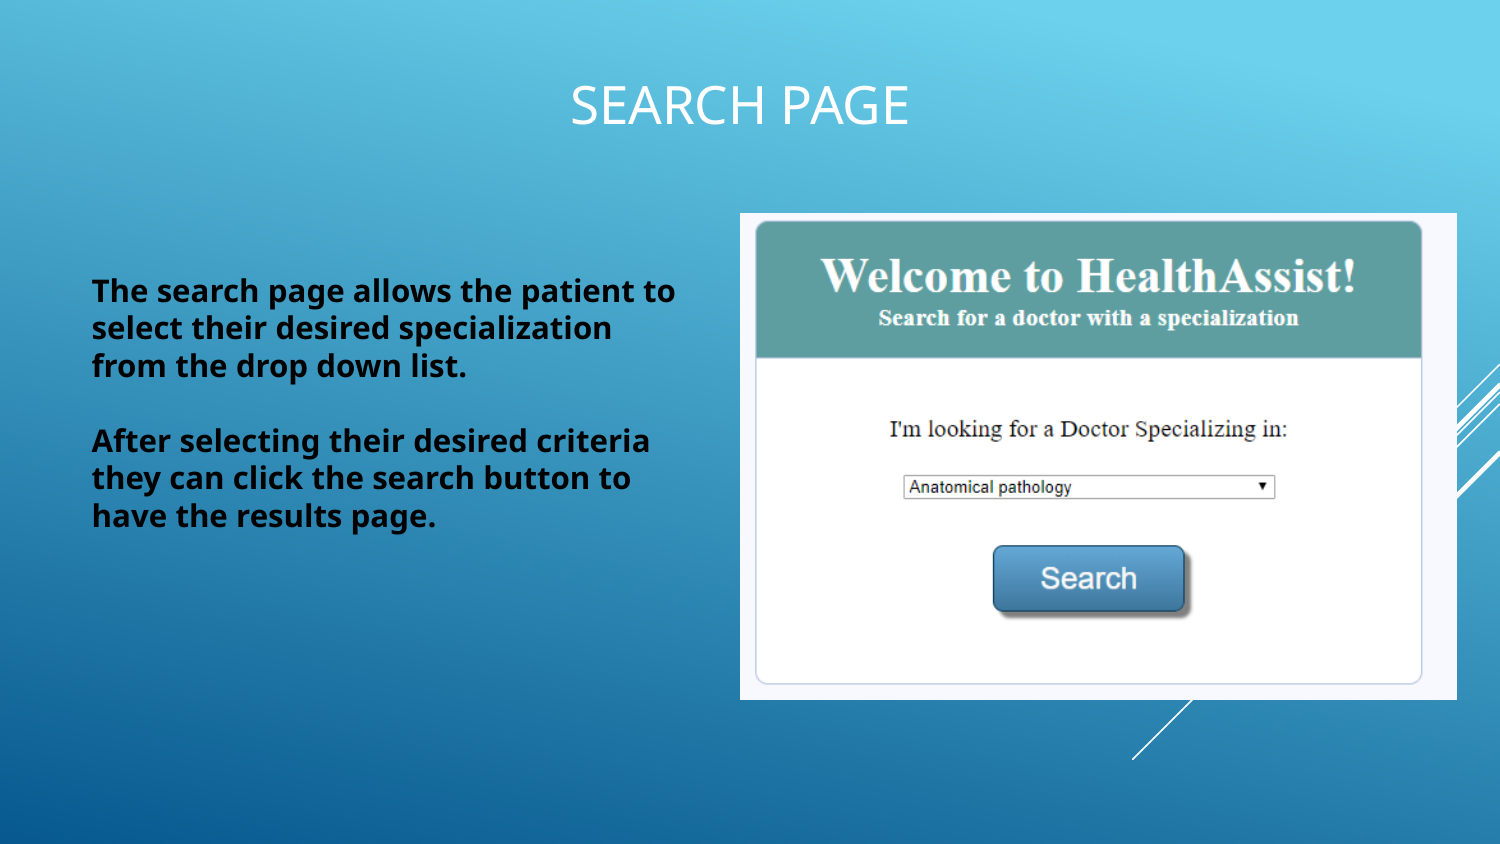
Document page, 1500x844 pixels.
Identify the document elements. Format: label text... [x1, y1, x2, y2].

title Search page [41, 56, 1440, 151]
list The search page allows the patient to select their desired specialization from the drop down list. After selecting their desired criteria they can click the search button to have the results page. [57, 256, 702, 613]
picture [740, 213, 1457, 701]
